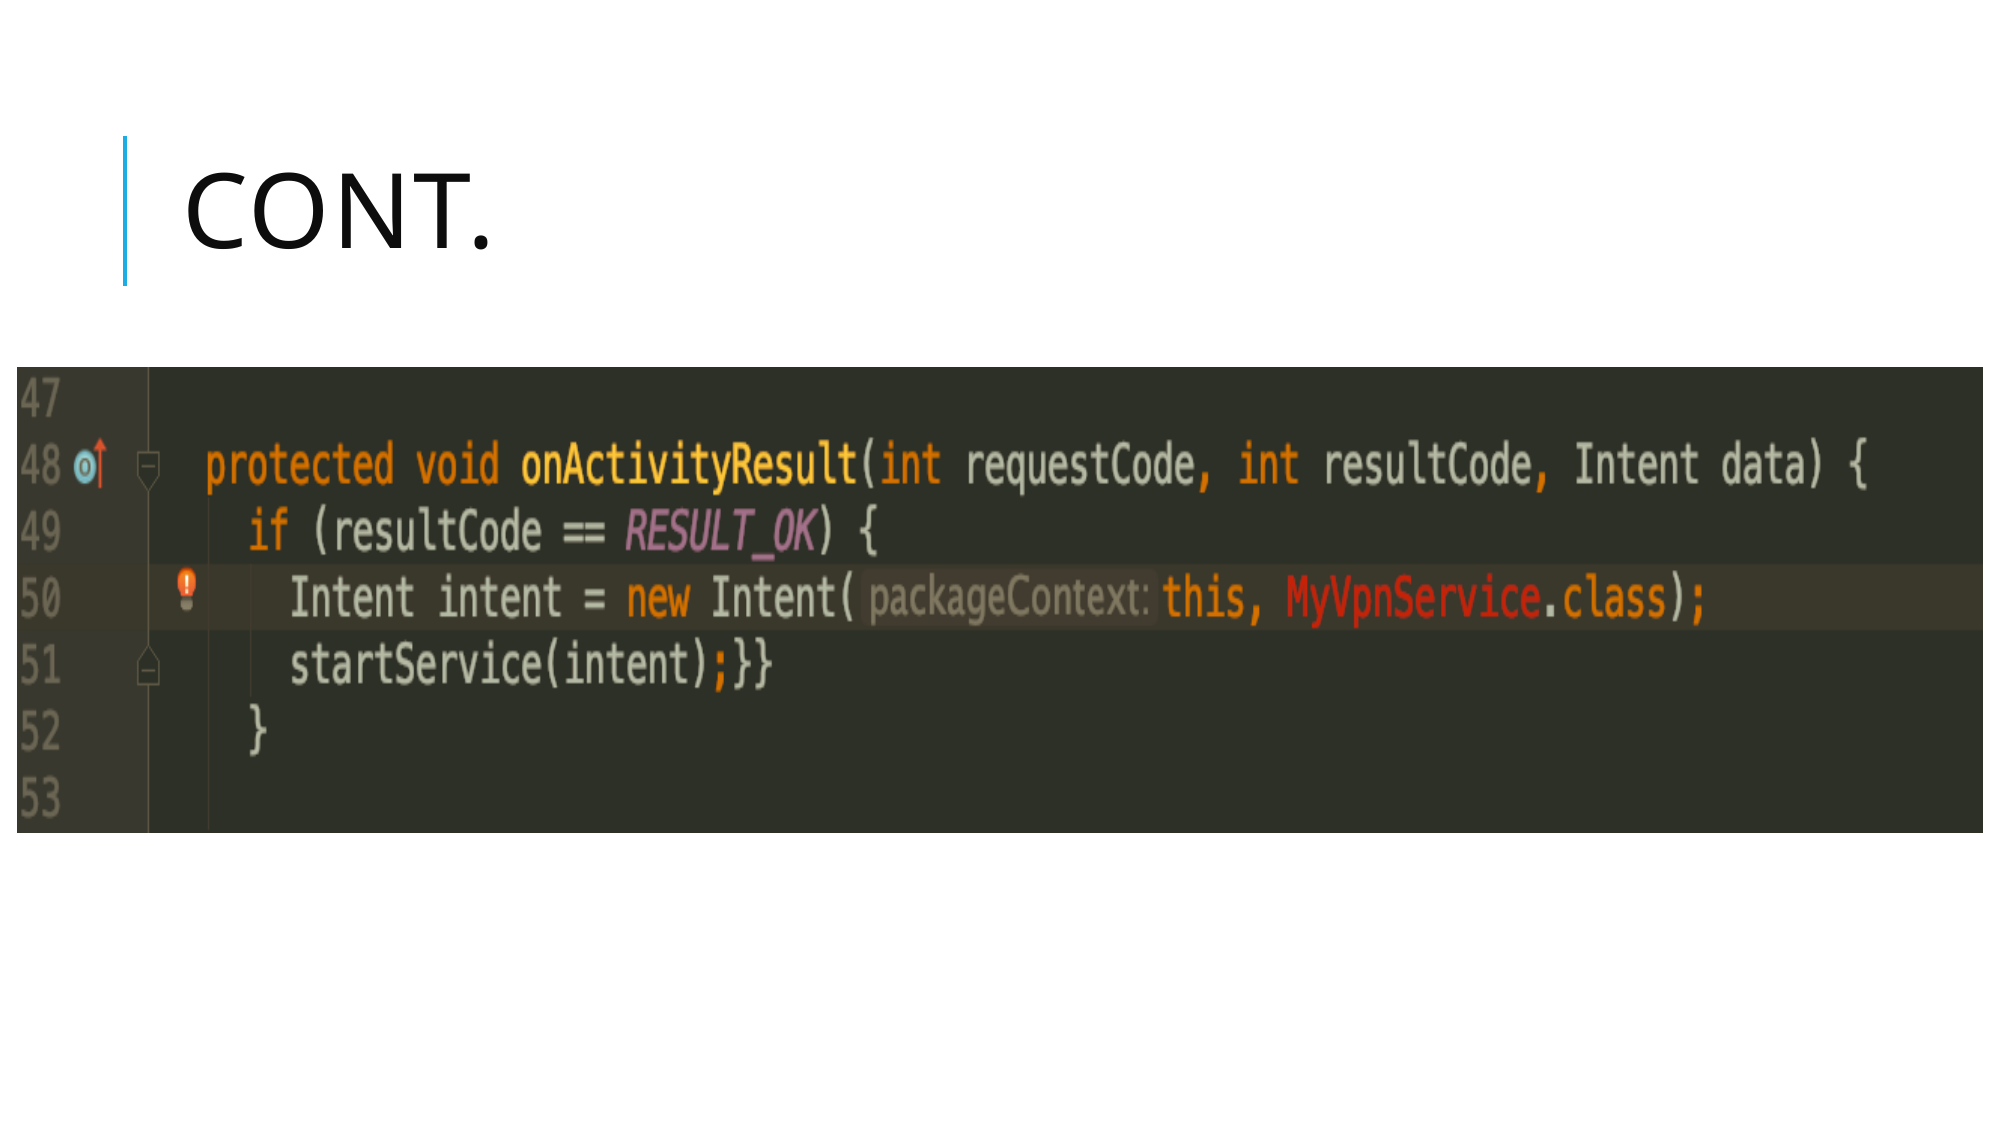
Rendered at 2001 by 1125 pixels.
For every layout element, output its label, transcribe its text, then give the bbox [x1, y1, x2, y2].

picture [17, 367, 1983, 833]
title Cont. [168, 96, 1763, 342]
